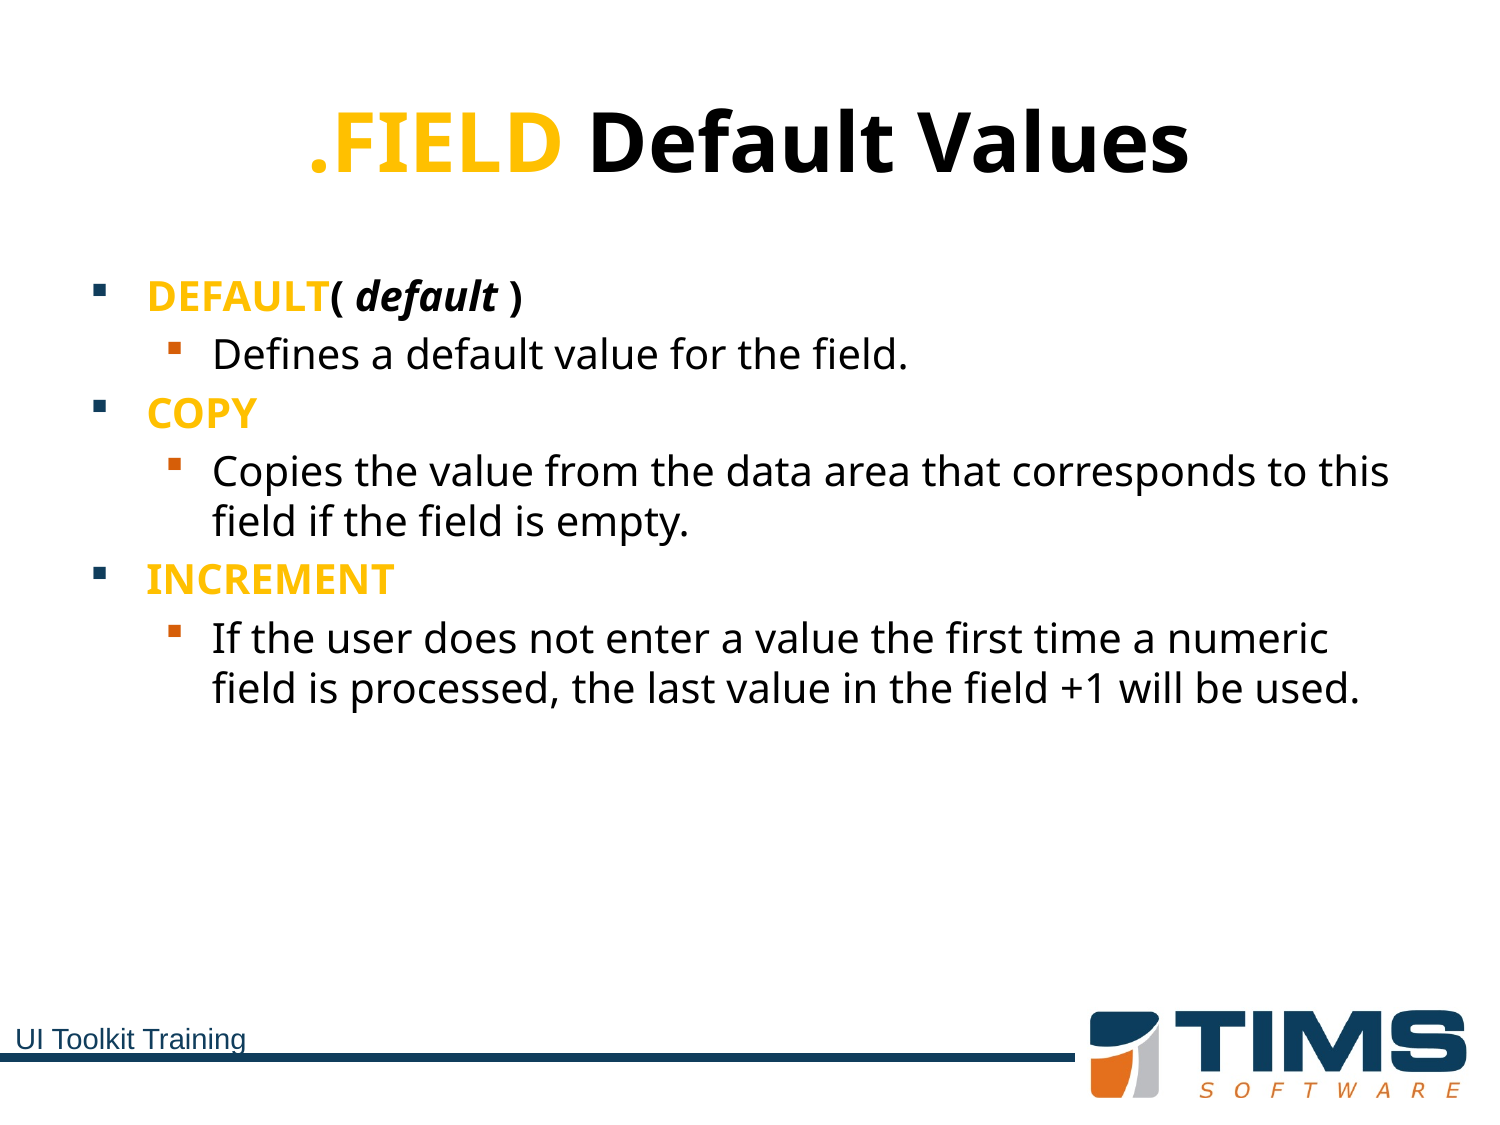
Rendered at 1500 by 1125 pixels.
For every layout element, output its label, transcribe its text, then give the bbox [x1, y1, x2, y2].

title .FIELD Default Values [75, 45, 1425, 233]
picture [1087, 1007, 1469, 1098]
list DEFAULT( default ) Defines a default value for the field. COPY Copies the value from the data area that corresponds to this field if the field is empty. INCREMENT If the user does not enter a value the first time a numeric field is processed, the last value in the field +1 will be used. [75, 262, 1425, 1005]
footer UI Toolkit Training [0, 1012, 650, 1088]
